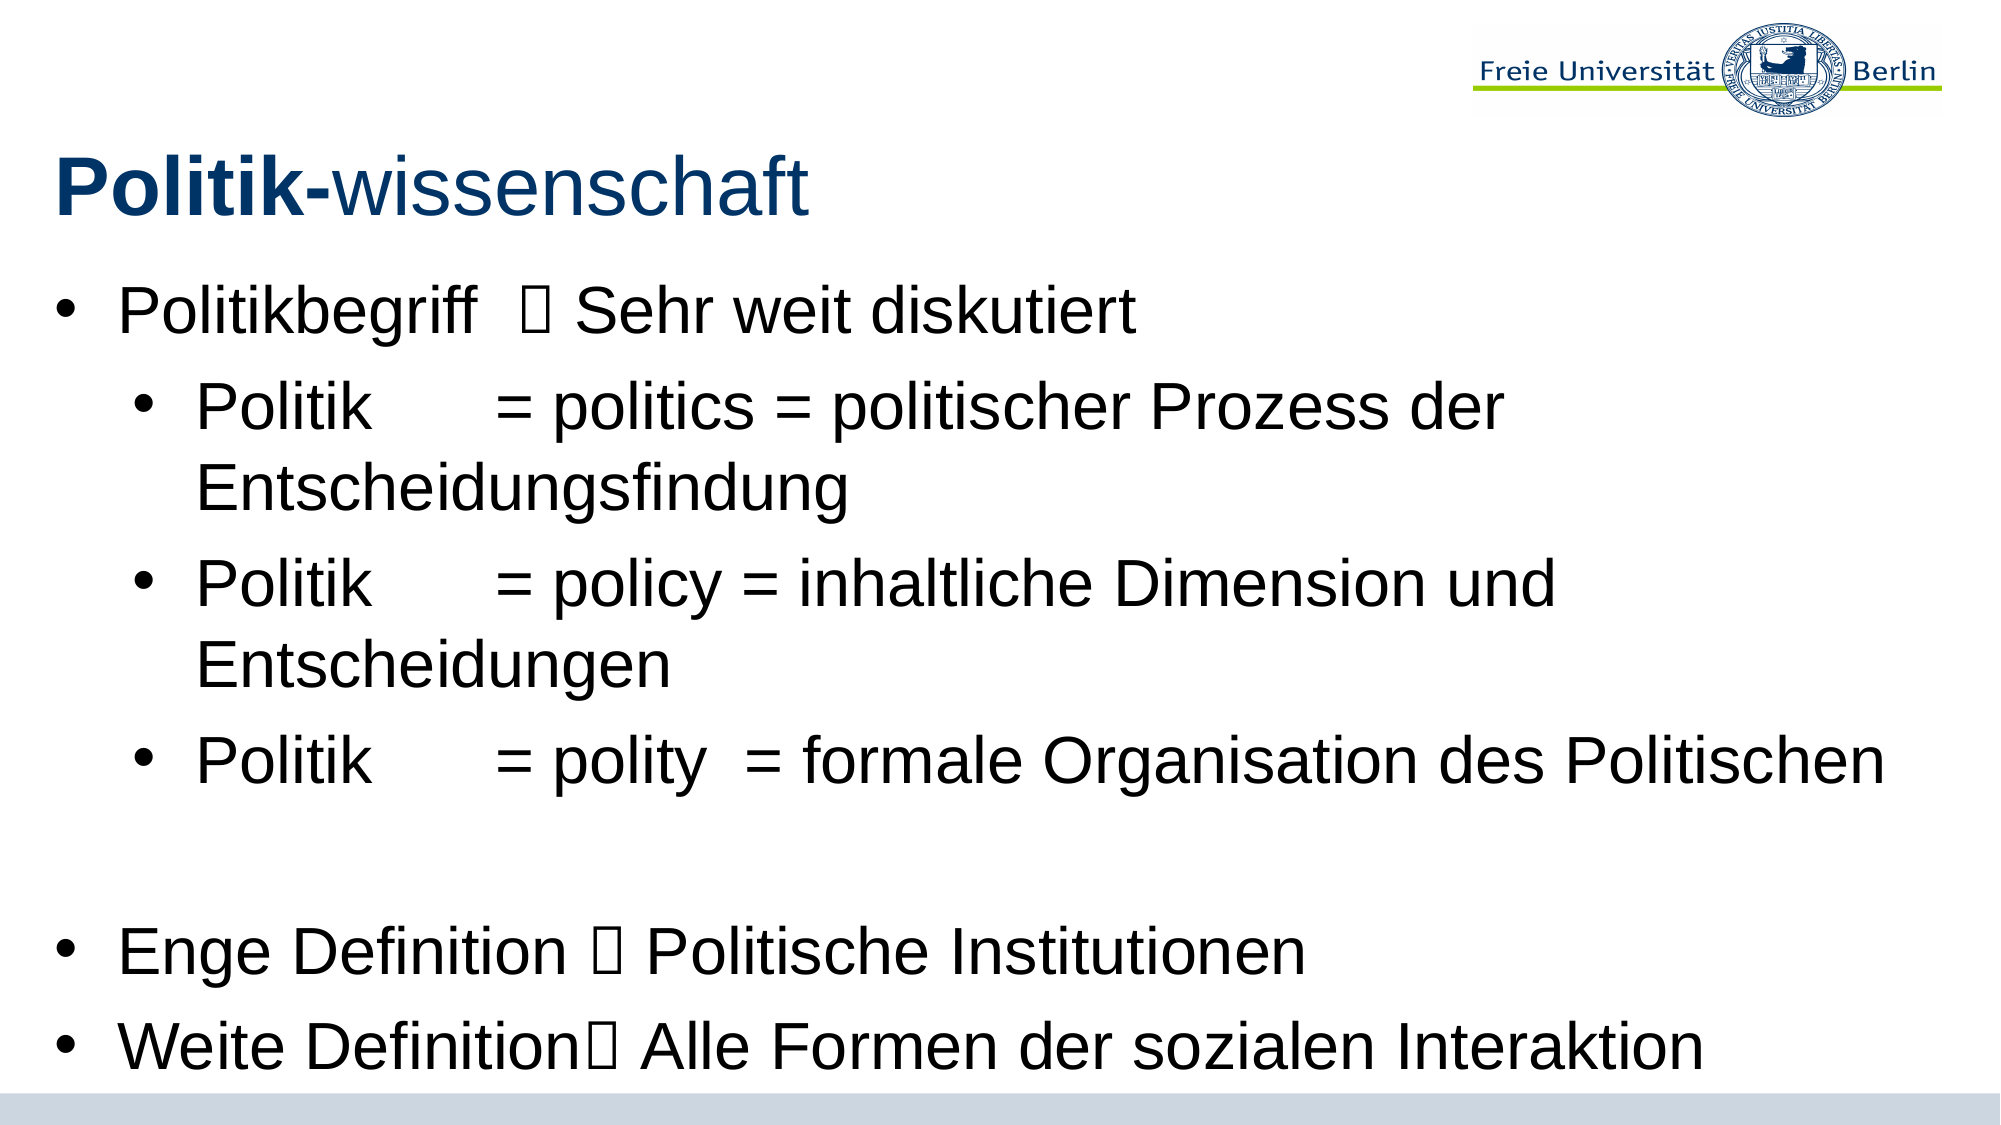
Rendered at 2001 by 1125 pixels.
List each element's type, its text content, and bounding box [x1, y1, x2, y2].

list Politikbegriff  Sehr weit diskutiert Politik = politics = politischer Prozess der Entscheidungsfindung Politik = policy = inhaltliche Dimension und Entscheidungen Politik = polity = formale Organisation des Politischen Enge Definition  Politische Institutionen Weite Definition Alle Formen der sozialen Interaktion [54, 265, 1946, 1064]
title Politik-wissenschaft [54, 154, 1946, 226]
picture [1473, 23, 1942, 117]
